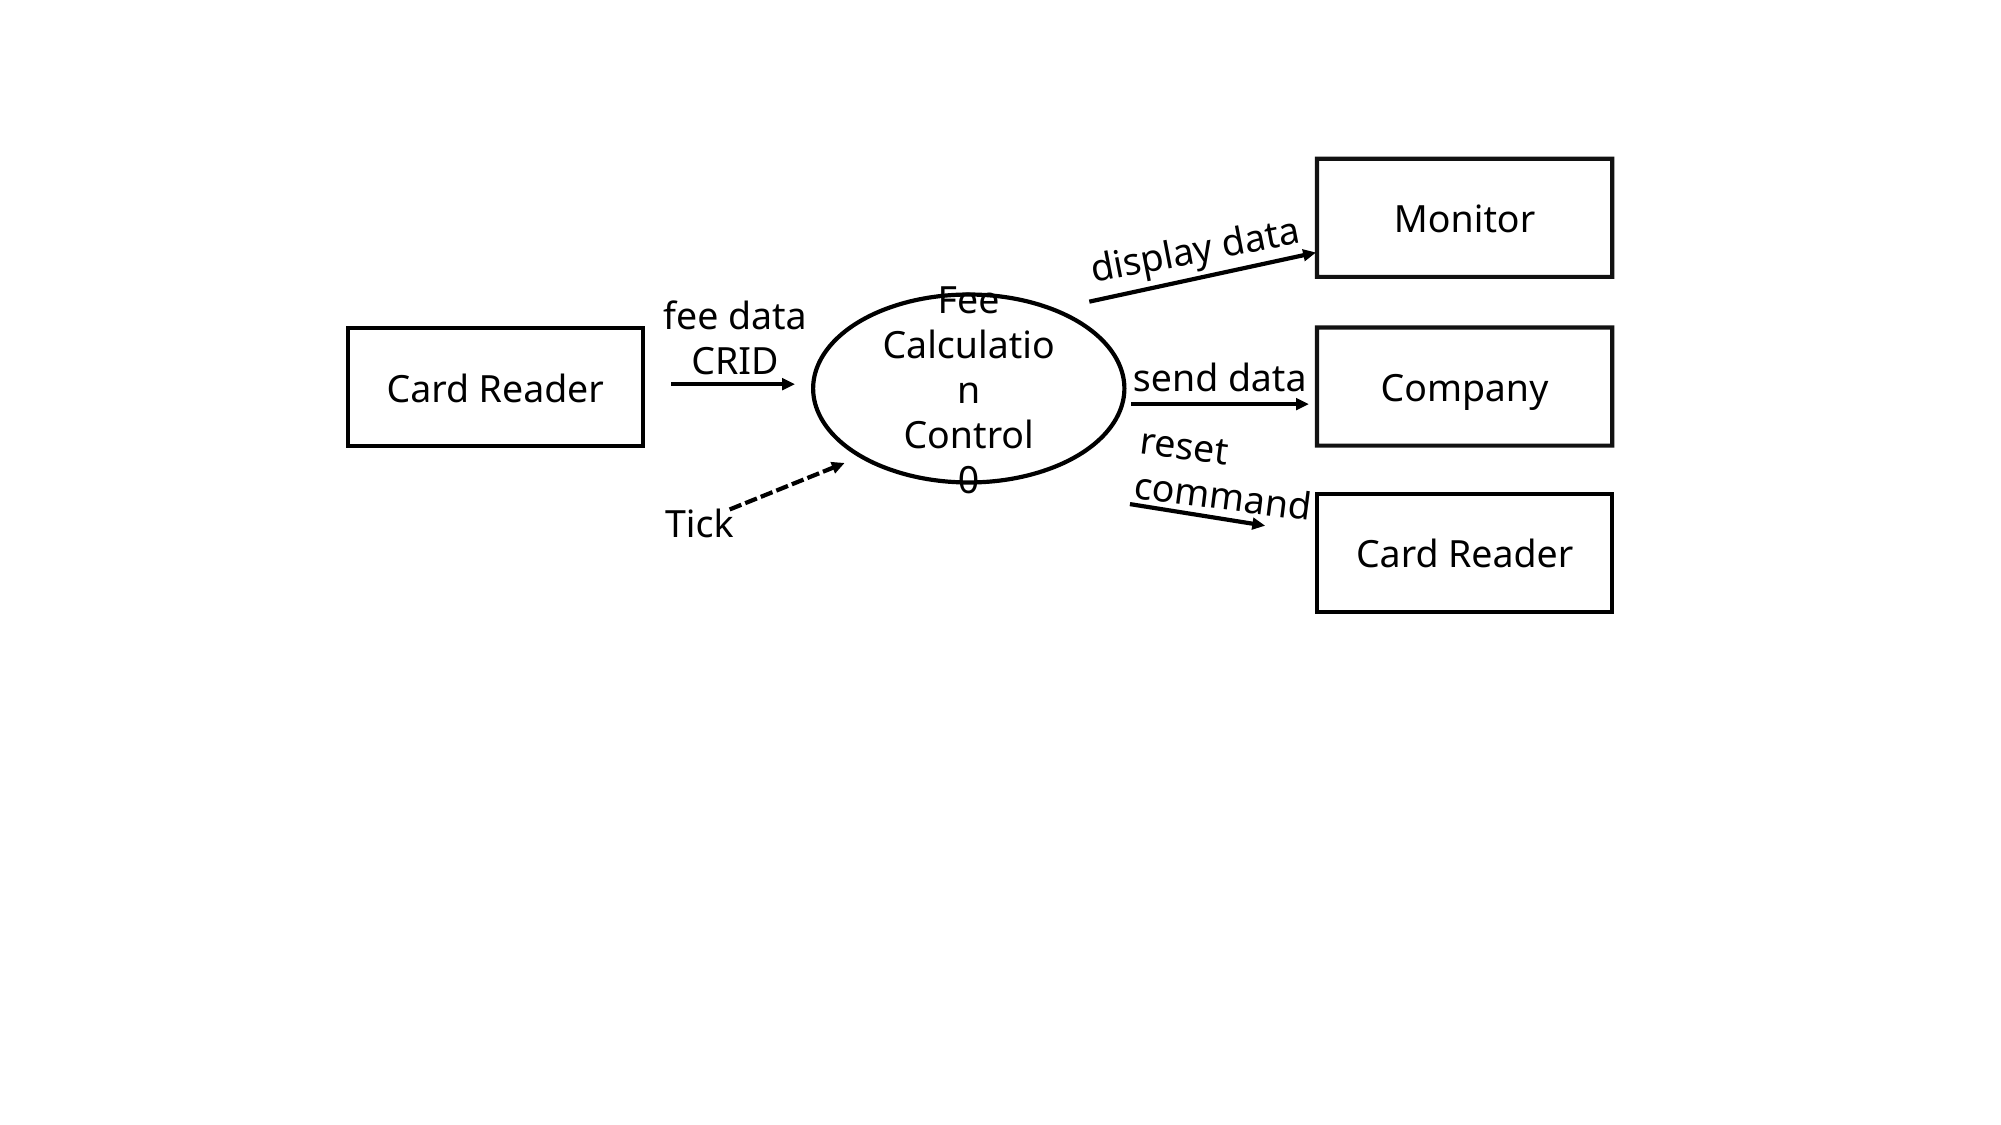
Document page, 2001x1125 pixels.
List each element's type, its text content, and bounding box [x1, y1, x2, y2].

text_box Card Reader [1316, 493, 1613, 613]
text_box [1089, 252, 1316, 302]
text_box Company [1316, 327, 1613, 447]
text_box display data [1070, 192, 1334, 301]
text_box Tick [611, 492, 788, 553]
text_box Monitor [1316, 158, 1613, 278]
text_box Card Reader [347, 327, 644, 447]
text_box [1134, 487, 1261, 543]
text_box reset command [1116, 407, 1344, 539]
text_box Fee Calculation Control 0 [812, 293, 1126, 484]
text_box send data [1113, 346, 1316, 406]
text_box fee data CRID [646, 284, 824, 390]
